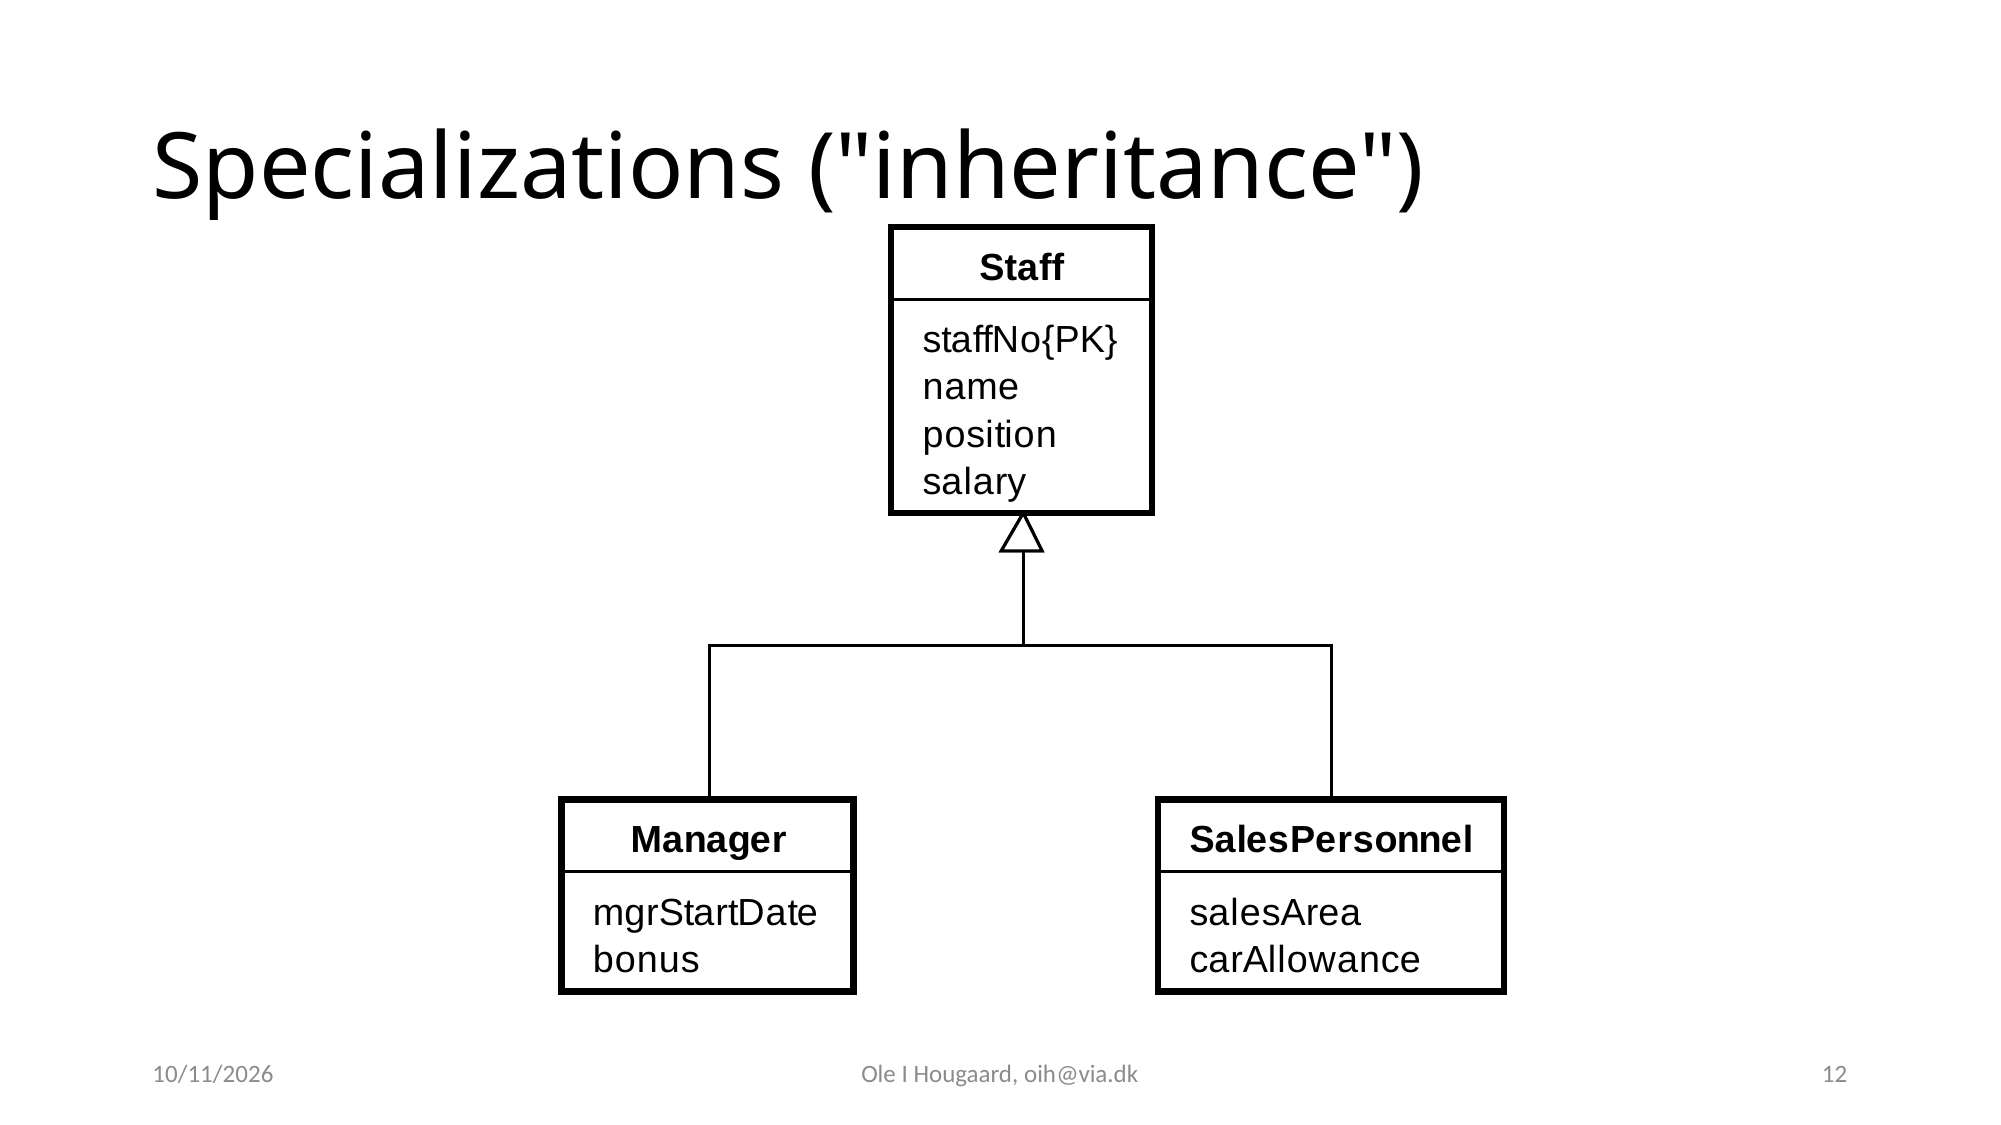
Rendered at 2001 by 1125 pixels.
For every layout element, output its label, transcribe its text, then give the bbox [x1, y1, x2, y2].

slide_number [137, 1042, 588, 1103]
title Specializations ("inheritance") [137, 59, 1863, 278]
picture [529, 194, 1536, 1022]
slide_number 12 [1412, 1042, 1863, 1103]
footer Ole I Hougaard, oih@via.dk [662, 1042, 1338, 1103]
